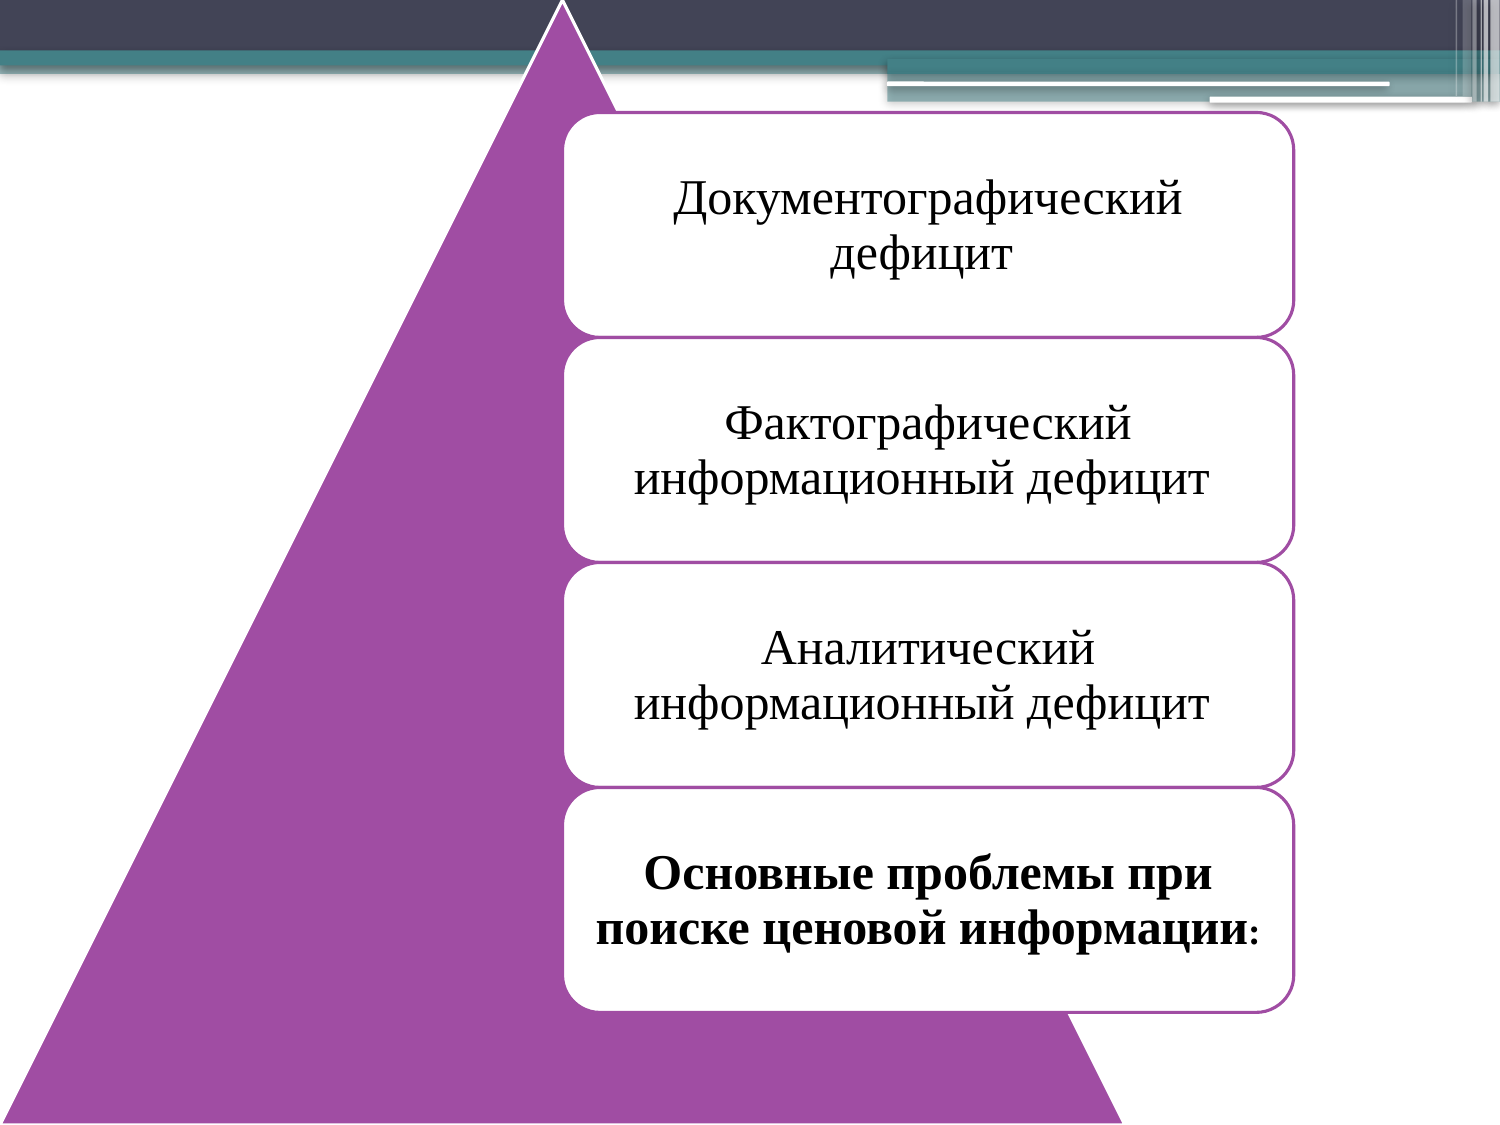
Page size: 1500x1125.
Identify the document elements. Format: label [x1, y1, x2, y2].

text_box [0, 0, 1500, 1125]
